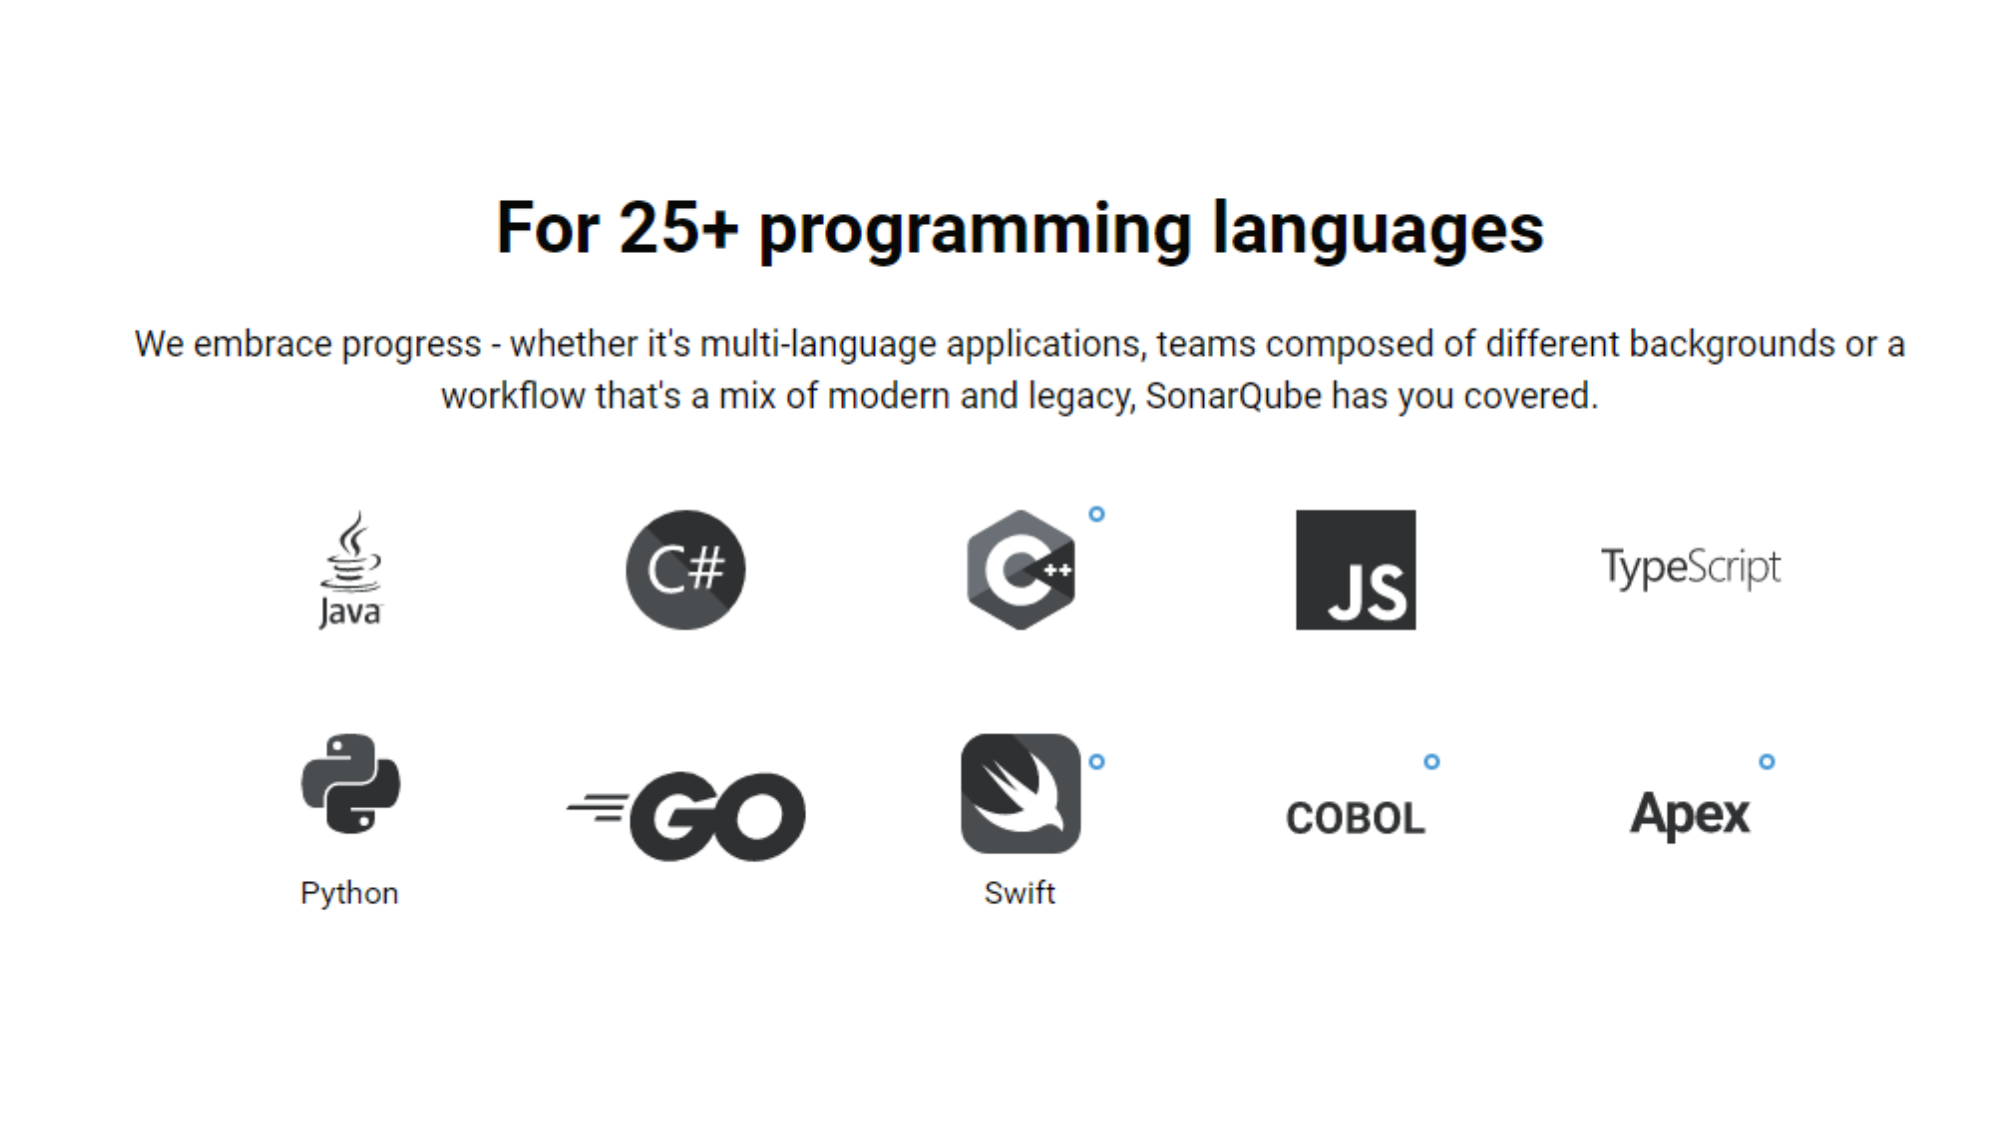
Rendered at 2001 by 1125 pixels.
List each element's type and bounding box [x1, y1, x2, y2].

picture [92, 177, 1967, 982]
